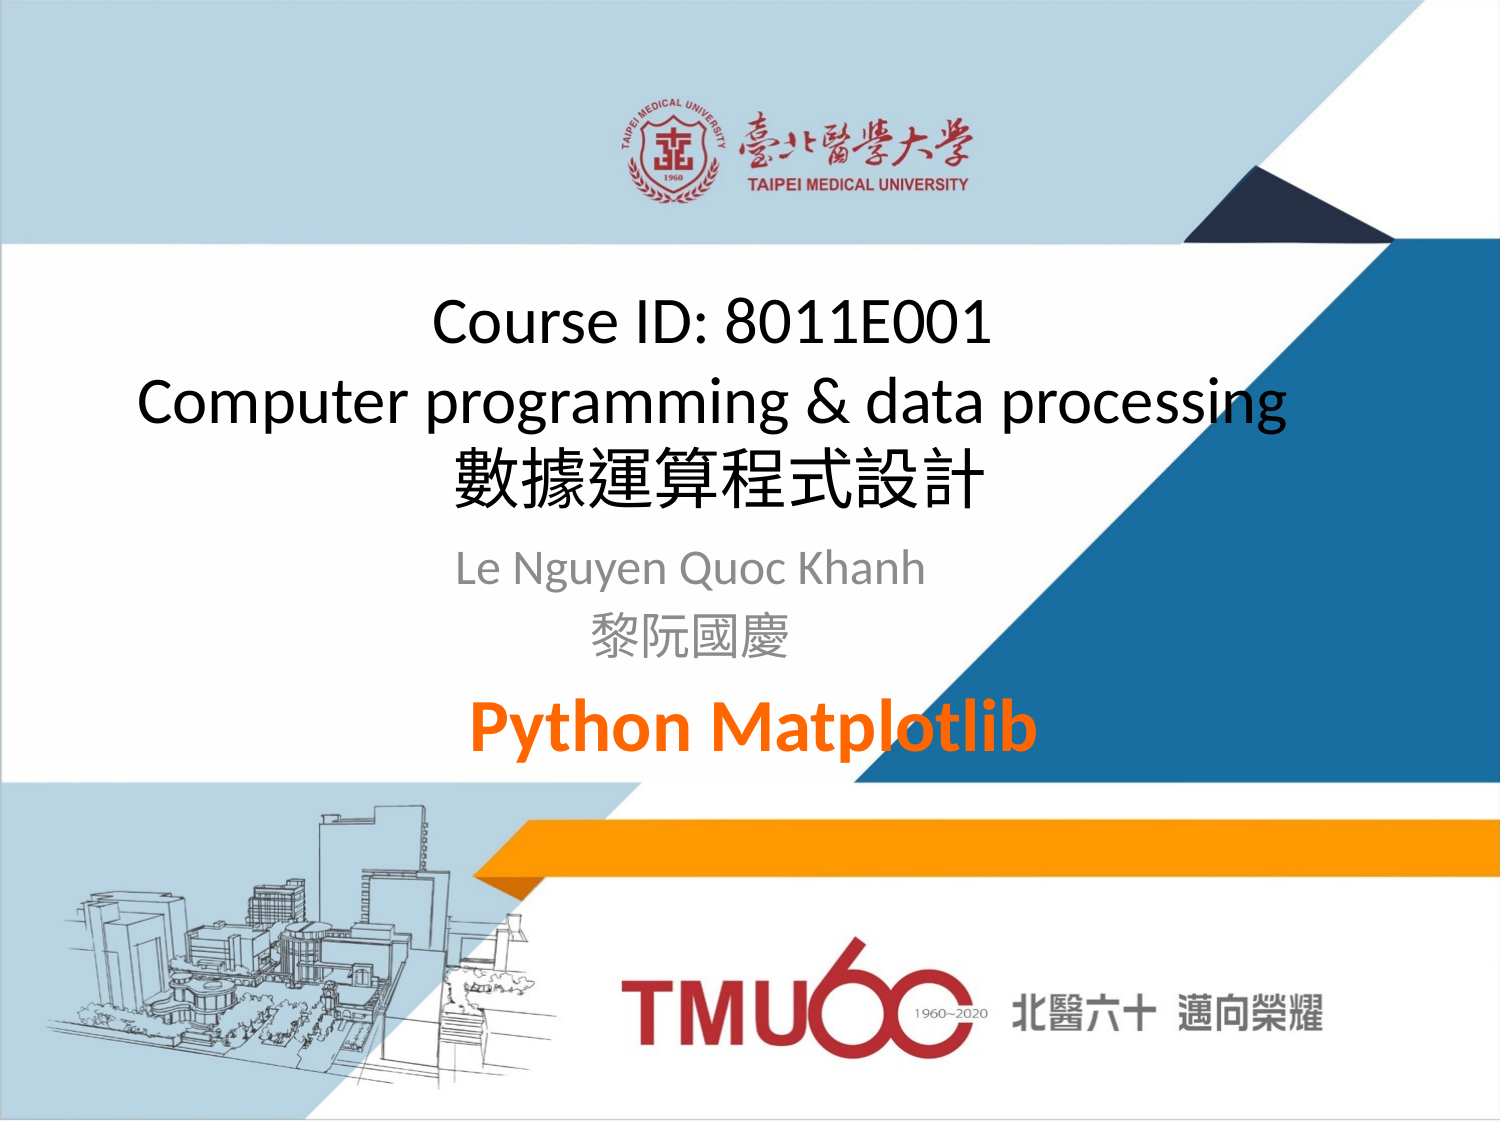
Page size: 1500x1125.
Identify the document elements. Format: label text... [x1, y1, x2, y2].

picture [0, 0, 1500, 1125]
text_box Python Matplotlib [454, 668, 1055, 774]
title Course ID: 8011E001 Computer programming & data processing 數據運算程式設計 [29, 267, 1412, 527]
subtitle Le Nguyen Quoc Khanh 黎阮國慶 [304, 527, 1078, 674]
